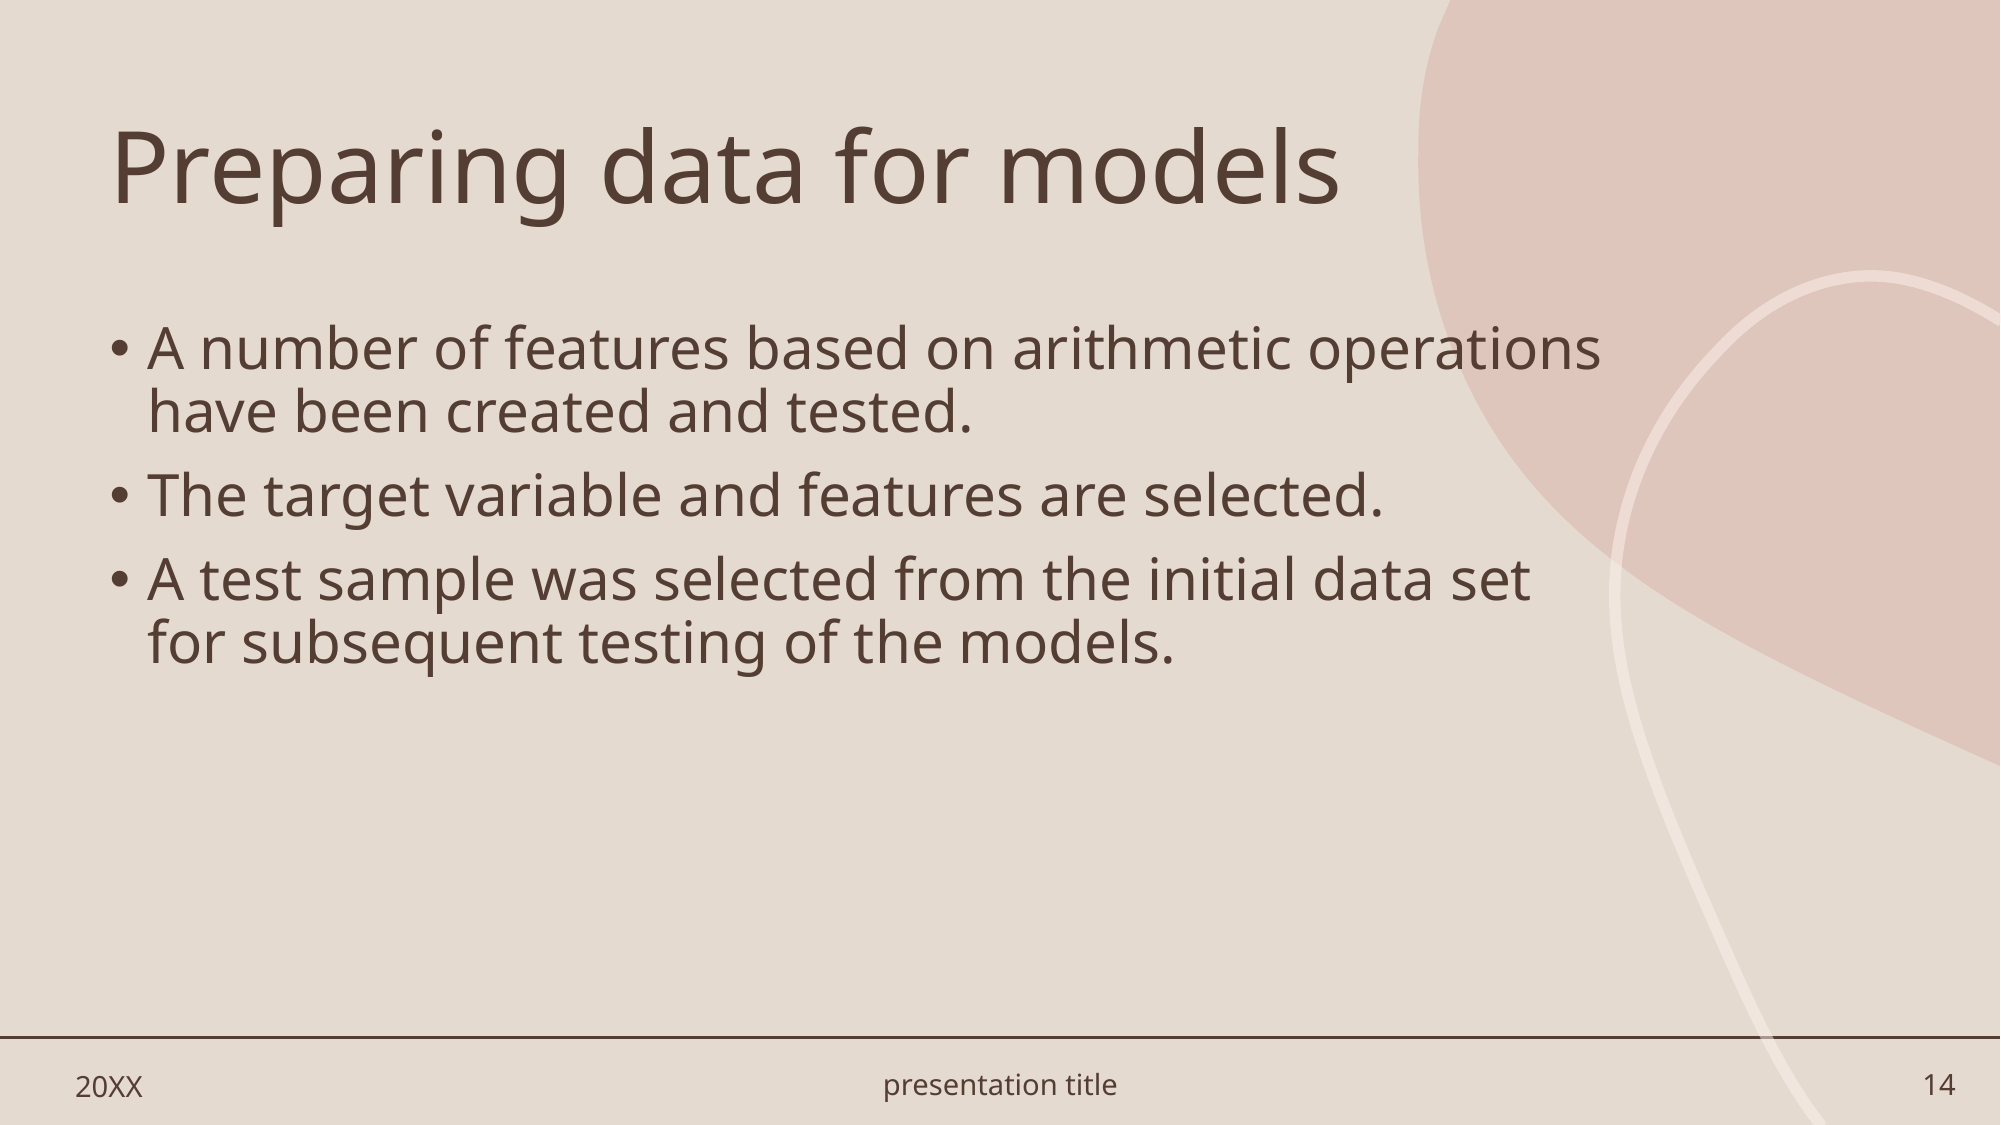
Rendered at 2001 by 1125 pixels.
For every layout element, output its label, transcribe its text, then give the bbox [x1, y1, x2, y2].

list A number of features based on arithmetic operations have been created and tested. The target variable and features are selected. A test sample was selected from the initial data set for subsequent testing of the models. [94, 311, 1631, 948]
footer presentation title [718, 1060, 1283, 1112]
slide_number 20XX [60, 1060, 222, 1112]
slide_number 14 [1808, 1060, 1971, 1112]
title Preparing data for models [94, 115, 1820, 227]
